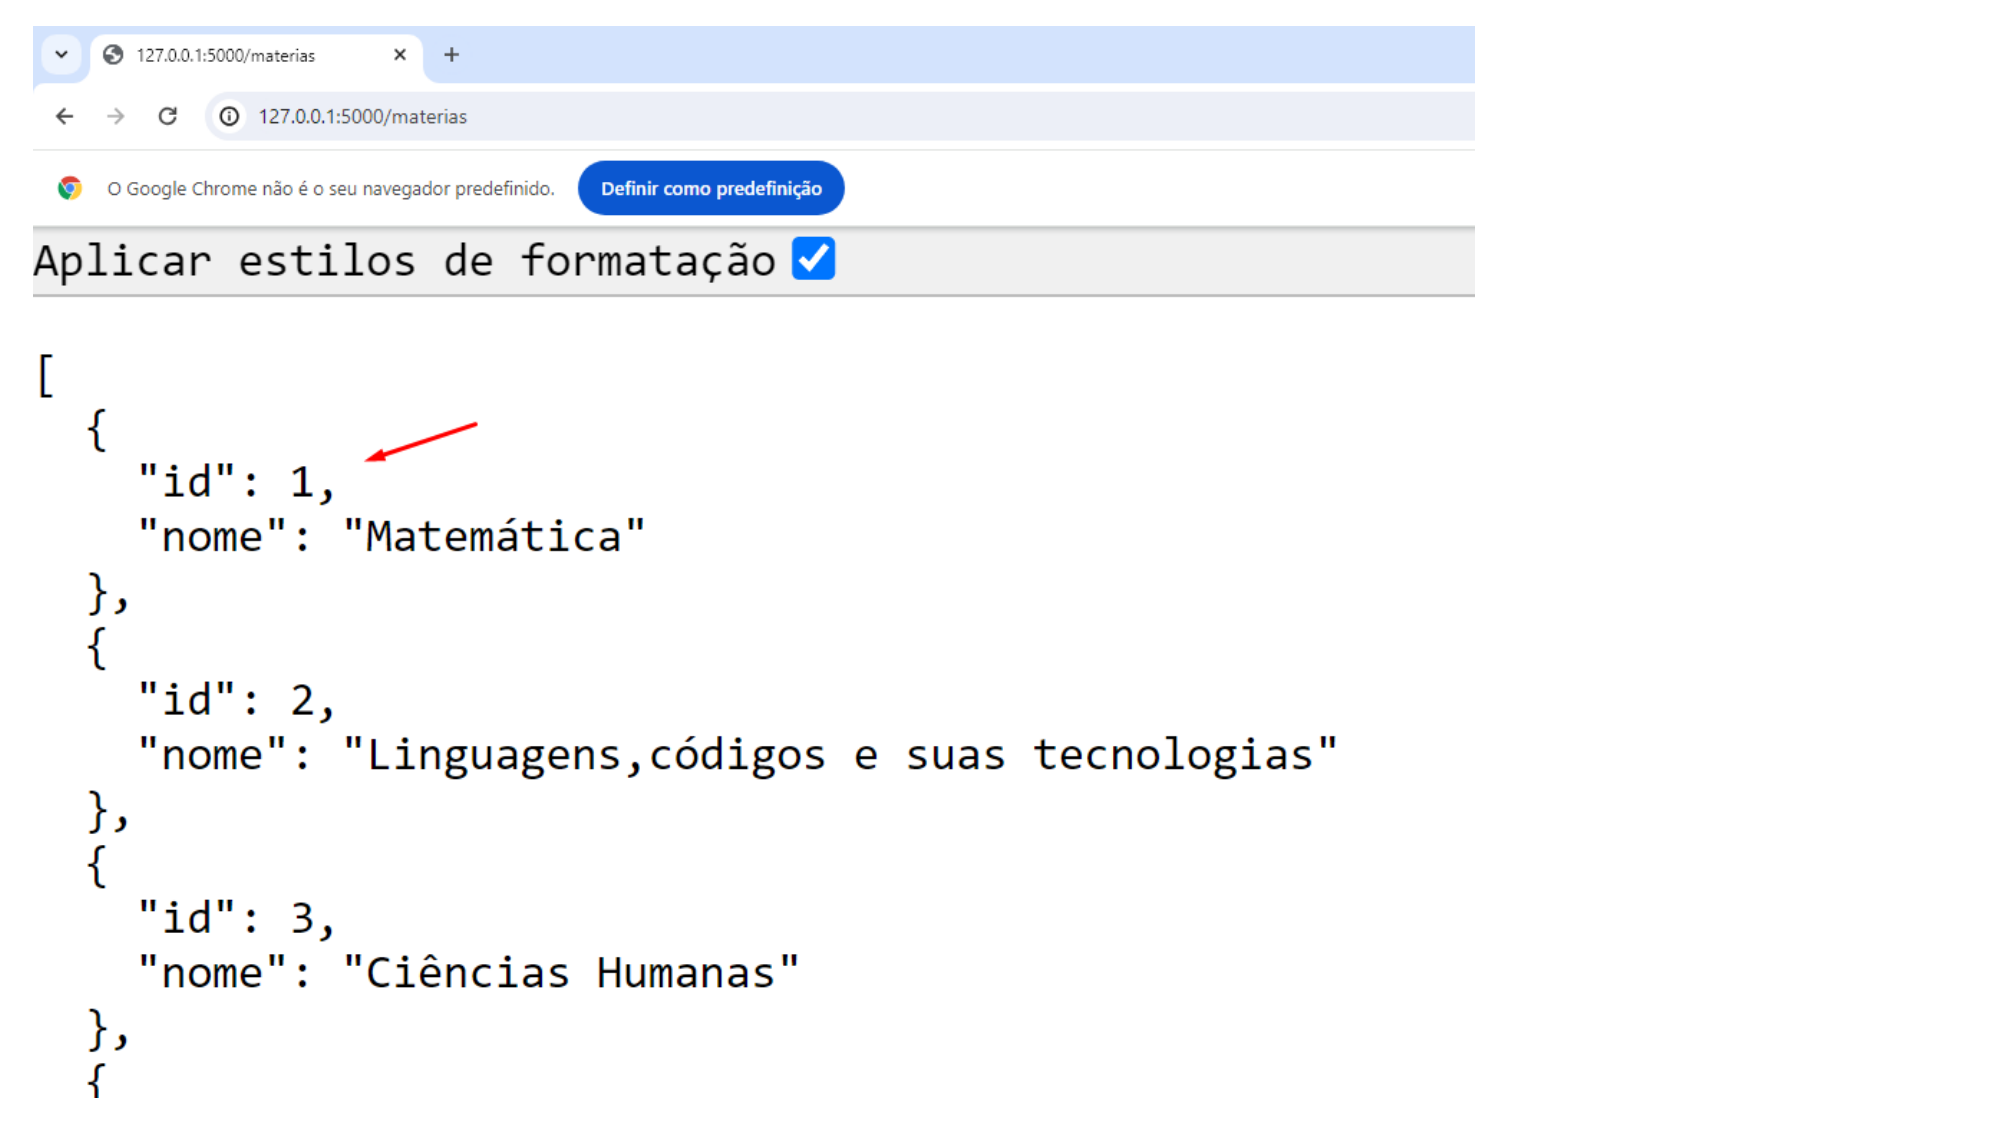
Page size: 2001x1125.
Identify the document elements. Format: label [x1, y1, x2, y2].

picture [33, 26, 1475, 1098]
